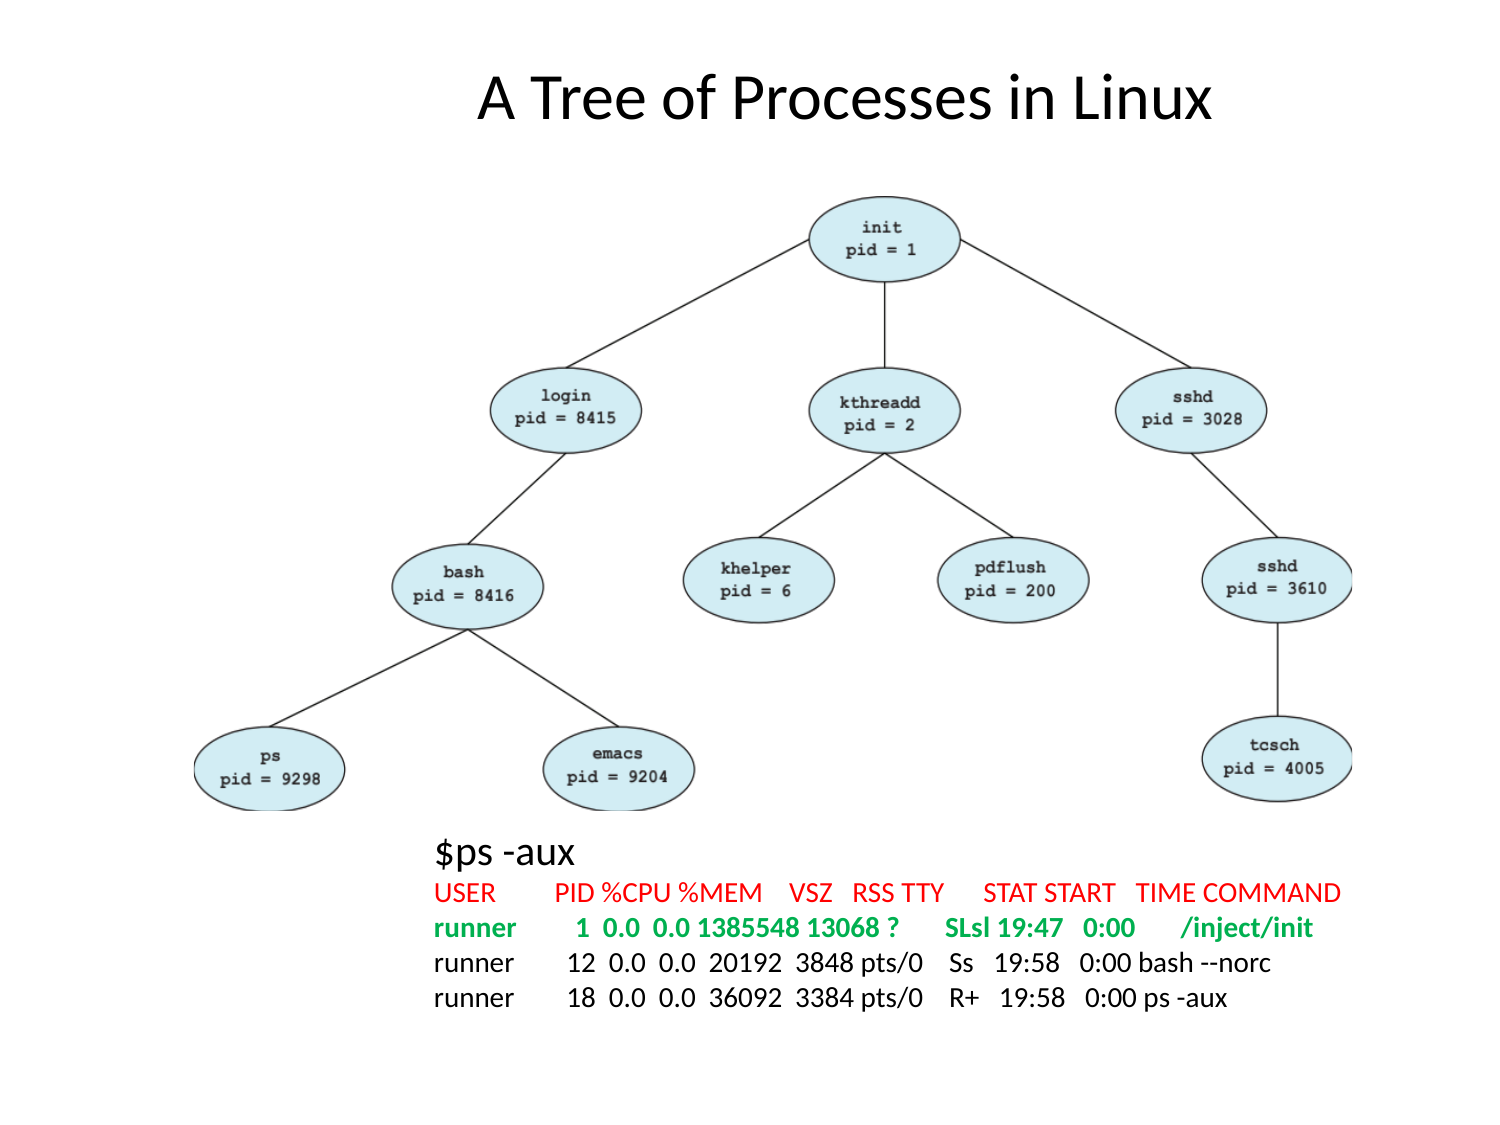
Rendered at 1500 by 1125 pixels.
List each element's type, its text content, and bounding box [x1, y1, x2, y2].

text_box $ps -aux USER PID %CPU %MEM VSZ RSS TTY STAT START TIME COMMAND runner 1 0.0 0.0 1385548 13068 ? SLsl 19:47 0:00 /inject/init runner 12 0.0 0.0 20192 3848 pts/0 Ss 19:58 0:00 bash --norc runner 18 0.0 0.0 36092 3384 pts/0 R+ 19:58 0:00 ps -aux [419, 816, 1424, 1021]
picture [193, 195, 1353, 811]
title A Tree of Processes in Linux [171, 45, 1500, 141]
